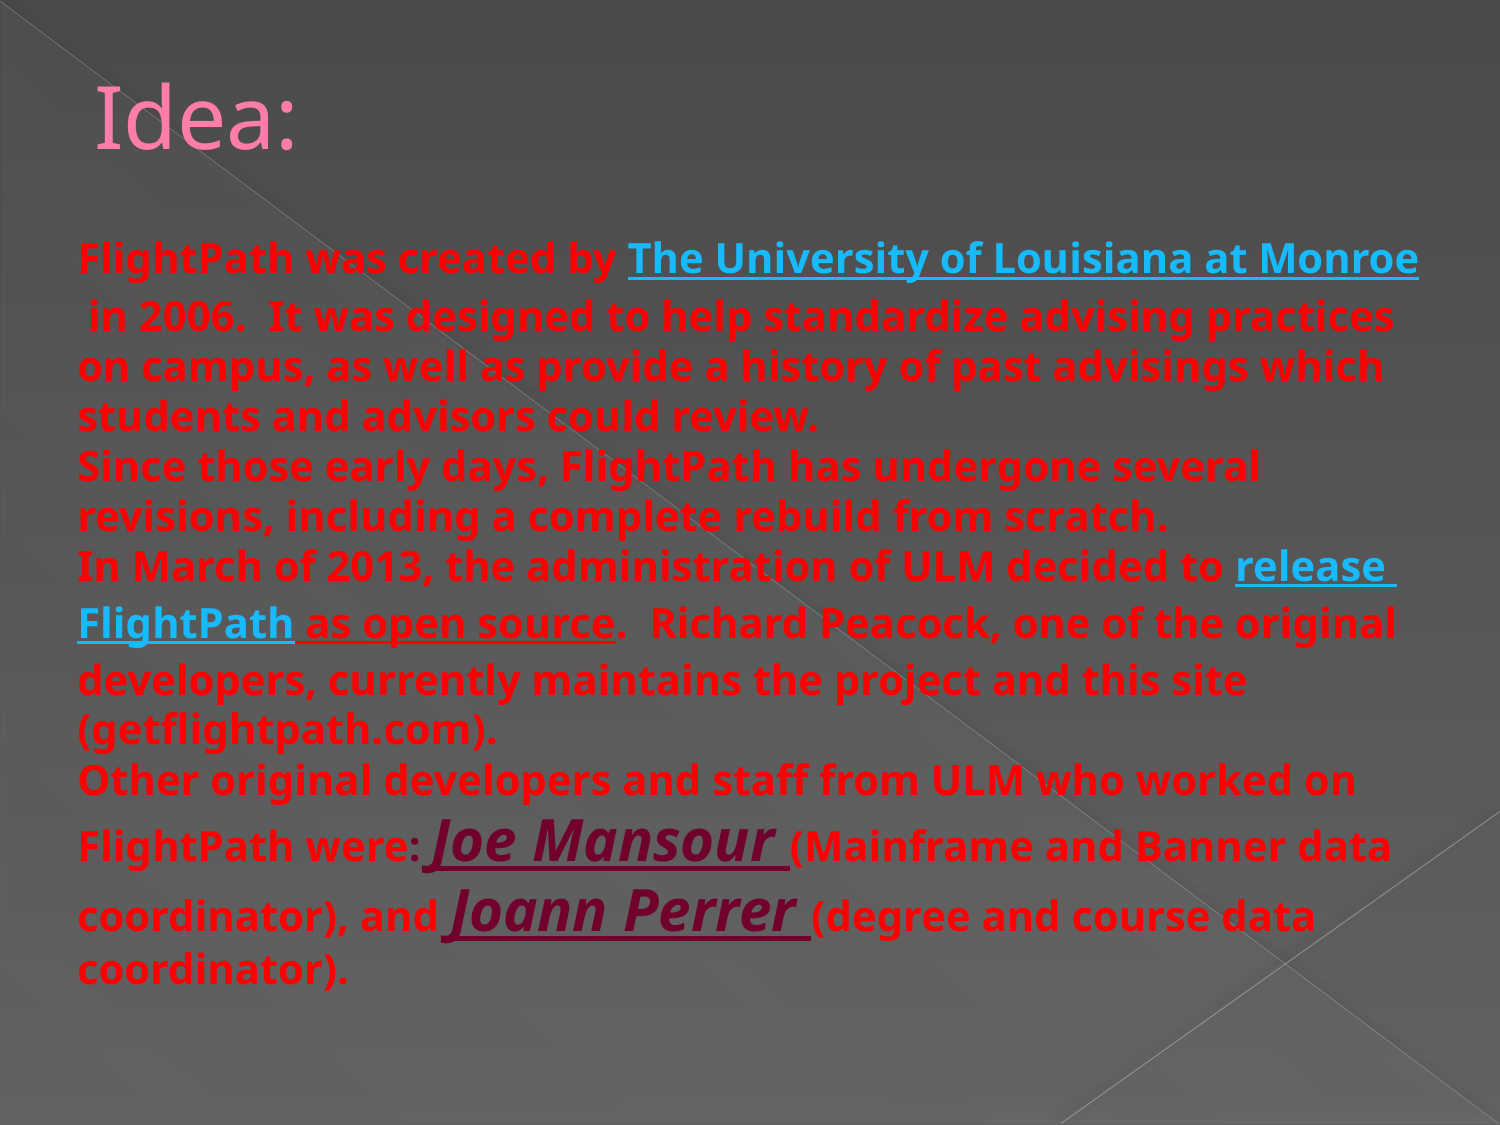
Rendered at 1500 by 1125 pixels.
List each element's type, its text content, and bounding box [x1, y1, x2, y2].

title Idea: [0, 0, 1350, 230]
text_box FlightPath was created by The University of Louisiana at Monroe in 2006. It was designed to help standardize advising practices on campus, as well as provide a history of past advisings which students and advisors could review. Since those early days, FlightPath has undergone several revisions, including a complete rebuild from scratch. In March of 2013, the administration of ULM decided to release FlightPath as open source. Richard Peacock, one of the original developers, currently maintains the project and this site (getflightpath.com). Other original developers and staff from ULM who worked on FlightPath were: Joe Mansour (Mainframe and Banner data coordinator), and Joann Perrer (degree and course data coordinator). [62, 224, 1438, 1001]
